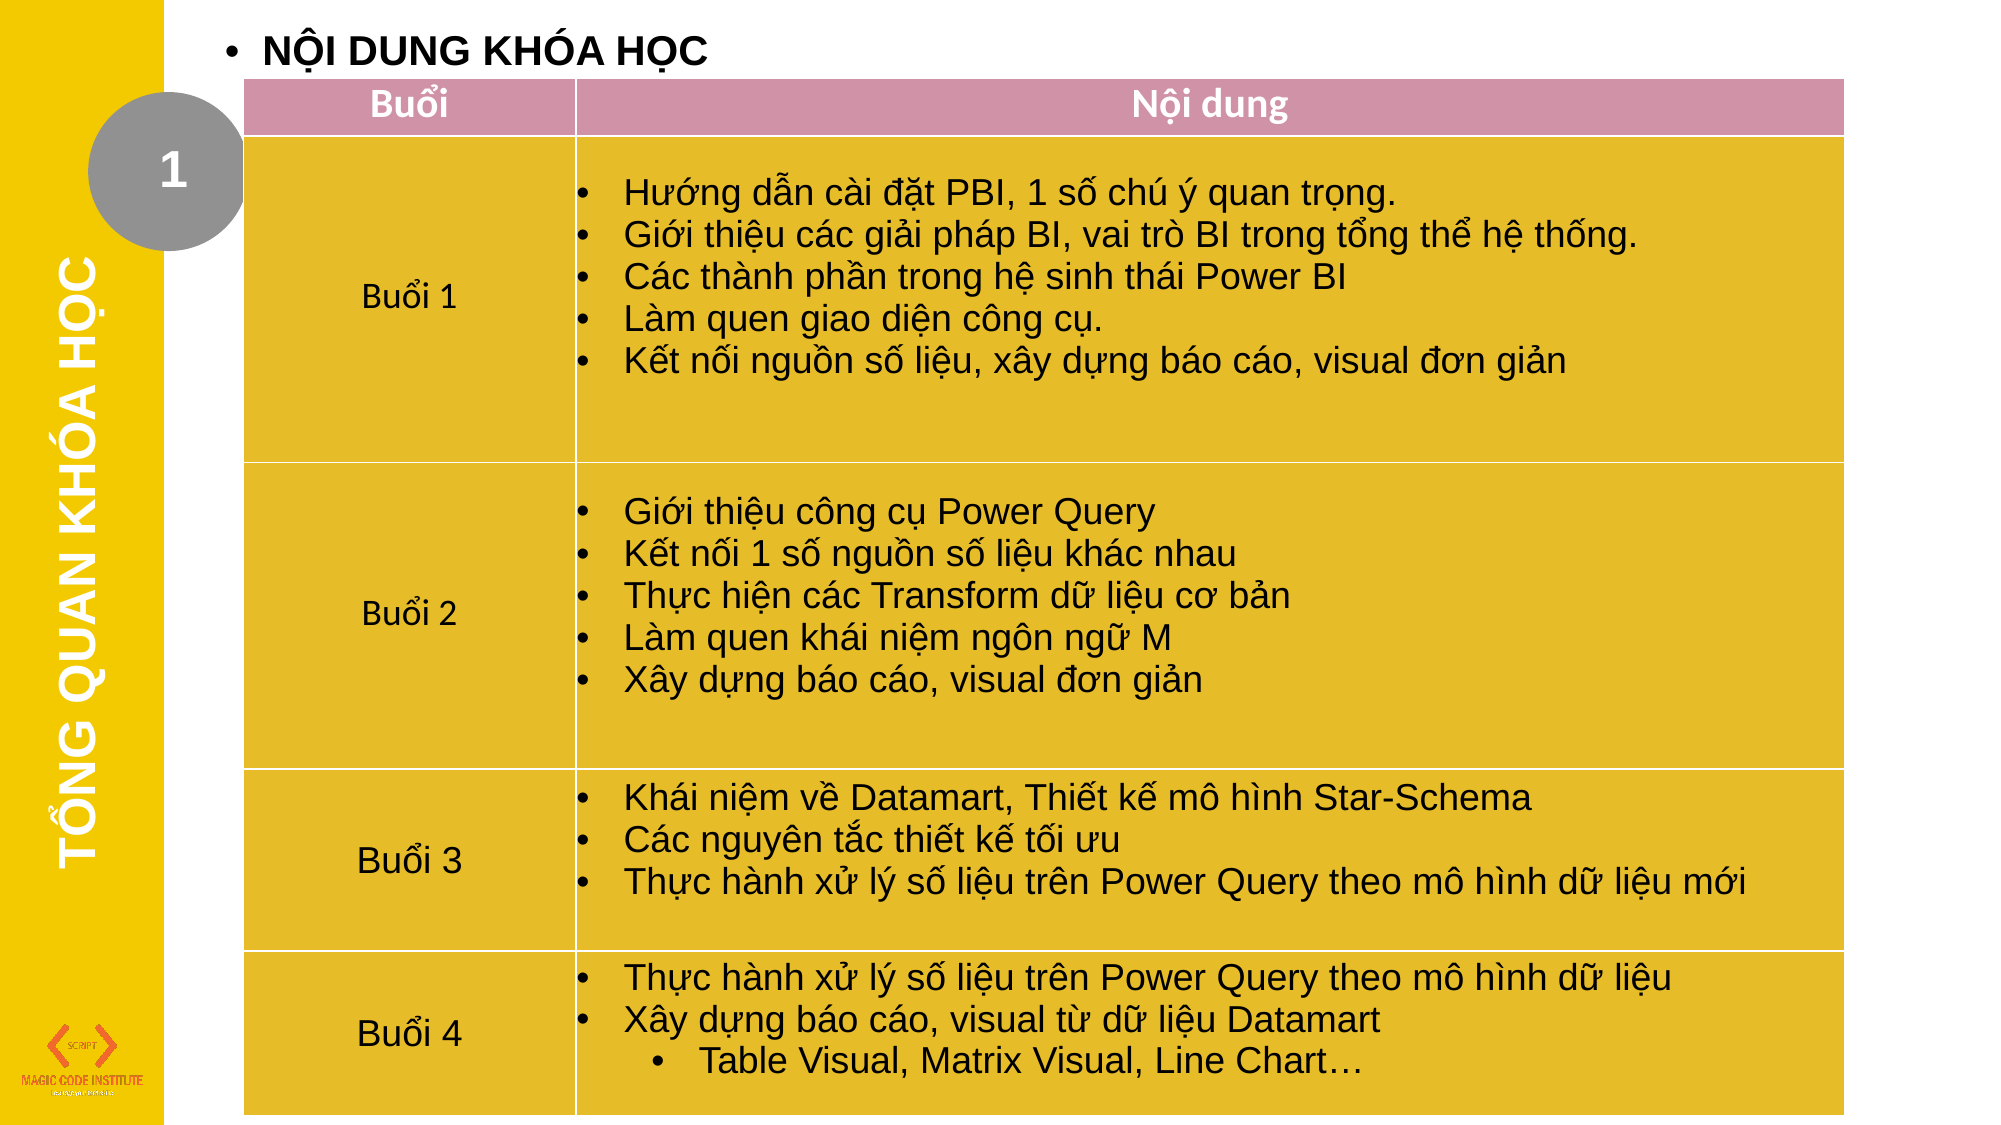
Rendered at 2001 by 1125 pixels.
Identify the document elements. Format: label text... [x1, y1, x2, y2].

list NỘI DUNG KHÓA HỌC [209, 24, 1879, 85]
list TỔNG QUAN KHÓA HỌC [31, 221, 133, 904]
table_cell Thực hành xử lý số liệu trên Power Query theo mô hình dữ liệu Xây dựng báo cáo, visual từ dữ liệu Datamart Table Visual, Matrix Visual, Line Chart… [577, 952, 1844, 1115]
table_cell Giới thiệu công cụ Power Query Kết nối 1 số nguồn số liệu khác nhau Thực hiện các Transform dữ liệu cơ bản Làm quen khái niệm ngôn ngữ M Xây dựng báo cáo, visual đơn giản [577, 463, 1844, 768]
table_cell Buổi 4 [244, 952, 575, 1115]
table_cell Khái niệm về Datamart, Thiết kế mô hình Star-Schema Các nguyên tắc thiết kế tối ưu Thực hành xử lý số liệu trên Power Query theo mô hình dữ liệu mới [577, 770, 1844, 950]
table_cell Buổi 3 [244, 770, 575, 950]
table_header Buổi [244, 79, 575, 135]
list 1 [137, 123, 210, 211]
table_header Nội dung [577, 79, 1844, 135]
table_cell Buổi 2 [244, 463, 575, 768]
picture [10, 1019, 153, 1102]
table_cell Buổi 1 [244, 137, 575, 462]
table_cell Hướng dẫn cài đặt PBI, 1 số chú ý quan trọng. Giới thiệu các giải pháp BI, vai trò BI trong tổng thể hệ thống. Các thành phần trong hệ sinh thái Power BI Làm quen giao diện công cụ. Kết nối nguồn số liệu, xây dựng báo cáo, visual đơn giản [577, 137, 1844, 462]
